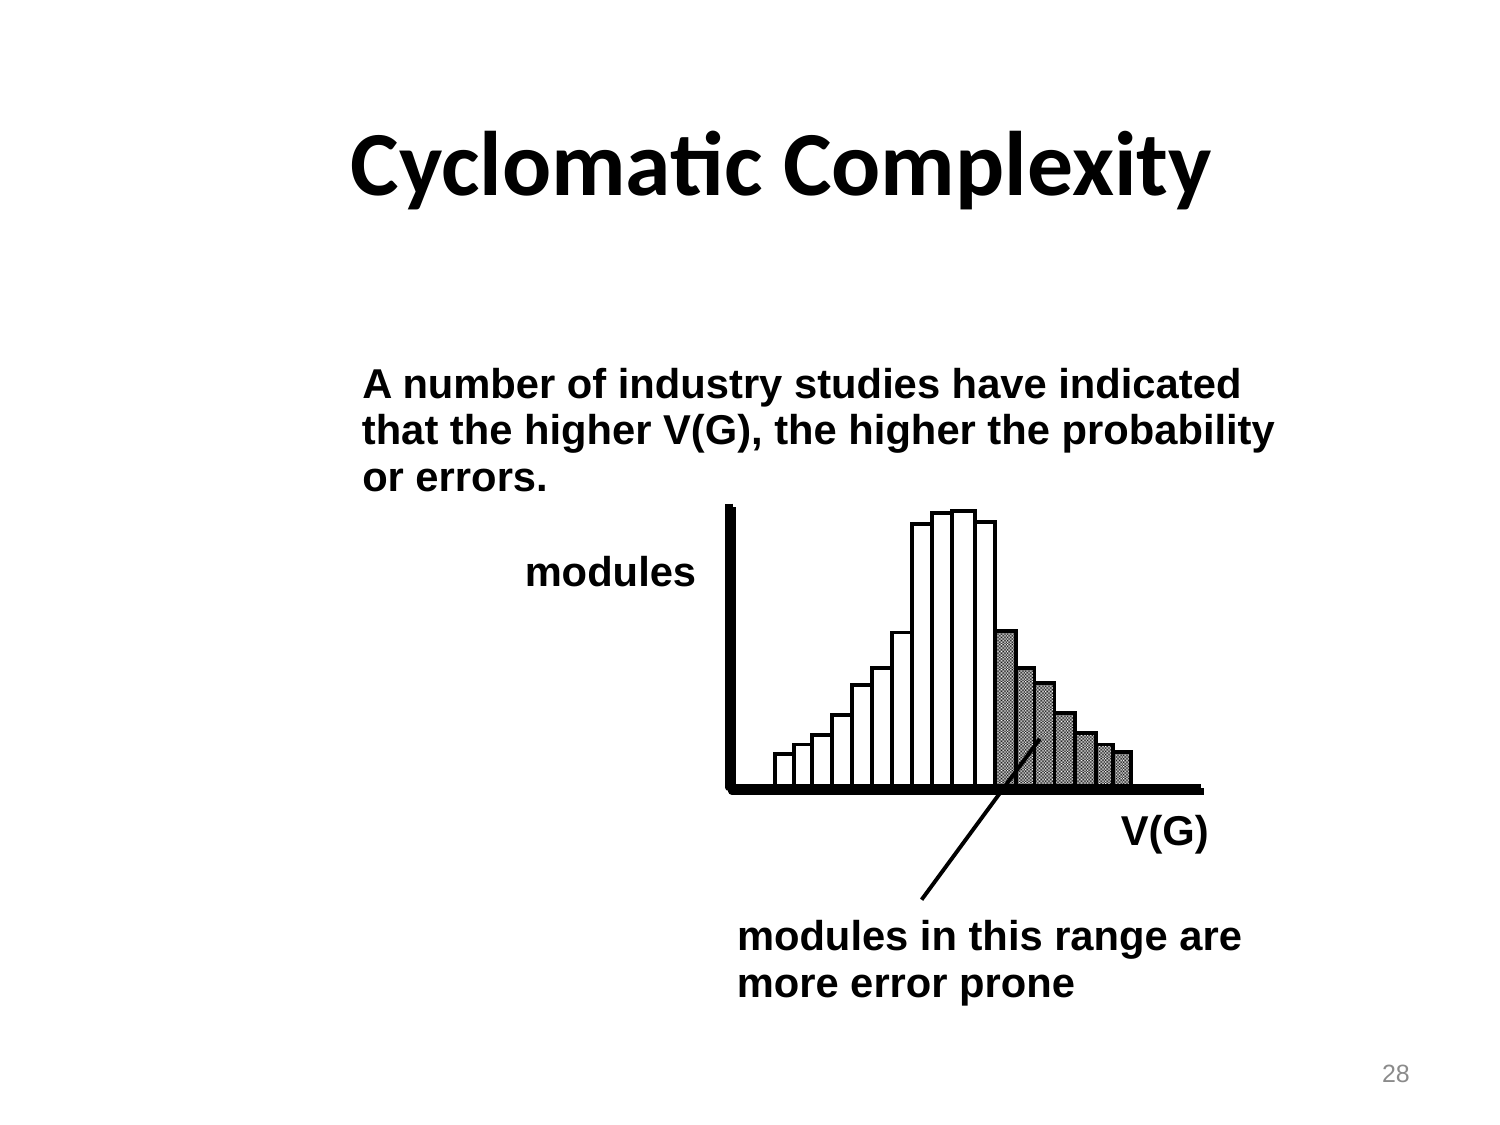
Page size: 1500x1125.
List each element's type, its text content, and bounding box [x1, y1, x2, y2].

text_box [951, 510, 975, 650]
text_box [911, 523, 931, 624]
text_box more error prone [736, 961, 1076, 1007]
text_box [1017, 667, 1035, 687]
text_box V(G) [1120, 809, 1210, 855]
title Cyclomatic Complexity [336, 99, 1227, 297]
text_box [931, 512, 951, 636]
text_box [995, 630, 1017, 676]
text_box modules [524, 549, 697, 595]
slide_number 28 [1074, 1042, 1425, 1103]
text_box A number of industry studies have indicated [362, 362, 1254, 408]
text_box [728, 503, 1202, 788]
text_box [975, 522, 995, 663]
text_box that the higher V(G), the higher the probability [361, 409, 1287, 455]
text_box modules in this range are [737, 914, 1254, 960]
text_box [732, 788, 1205, 792]
text_box or errors. [362, 455, 548, 501]
text_box [1035, 682, 1055, 699]
